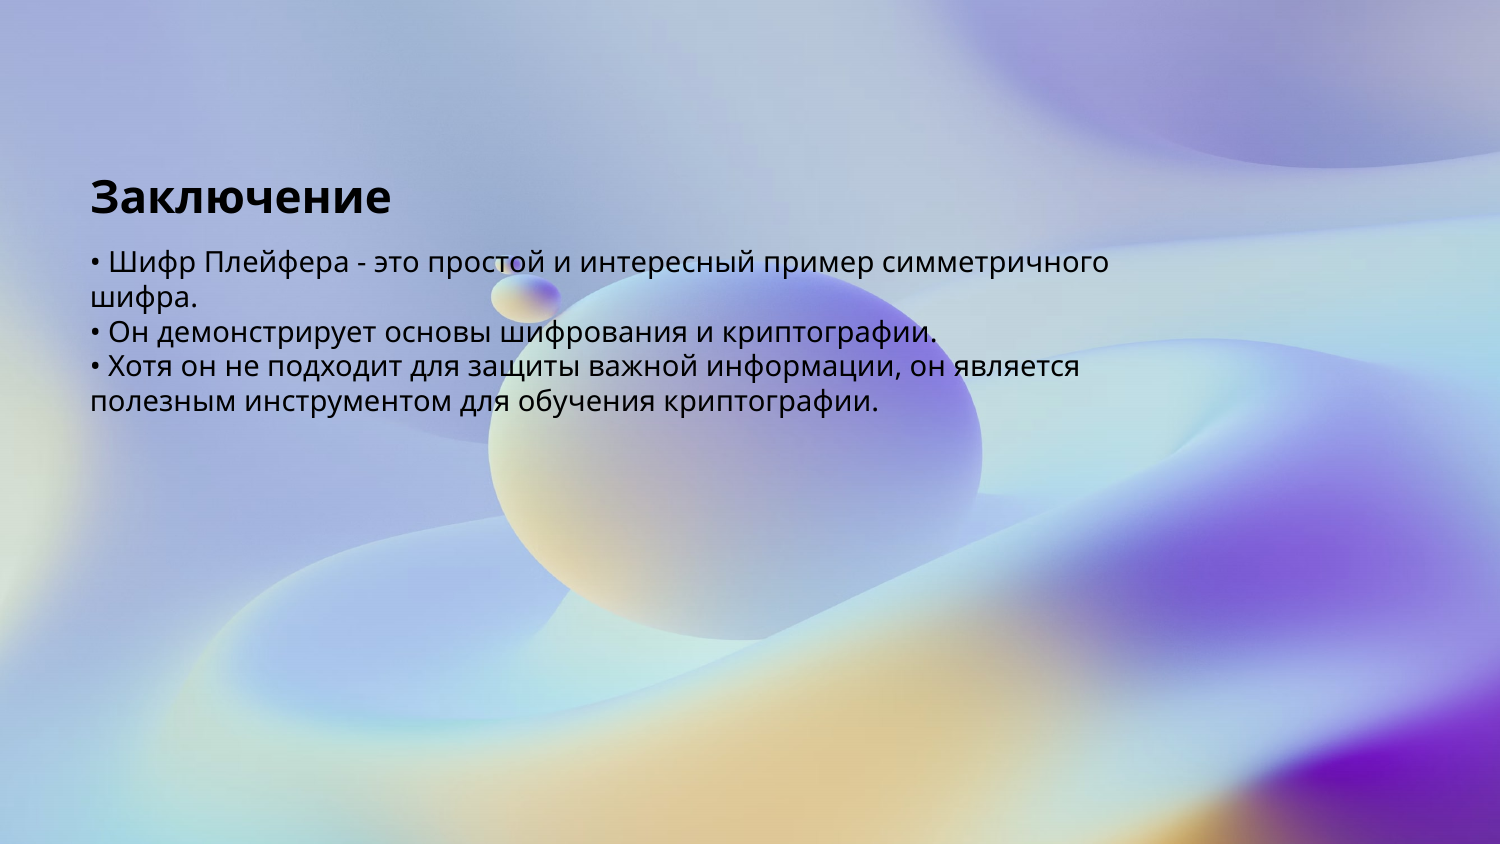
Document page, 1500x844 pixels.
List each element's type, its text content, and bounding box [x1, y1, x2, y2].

picture [0, 0, 1500, 844]
text_box • Шифр Плейфера - это простой и интересный пример симметричного шифра. • Он демонстрирует основы шифрования и криптографии. • Хотя он не подходит для защиты важной информации, он является полезным инструментом для обучения криптографии. [74, 249, 1200, 446]
